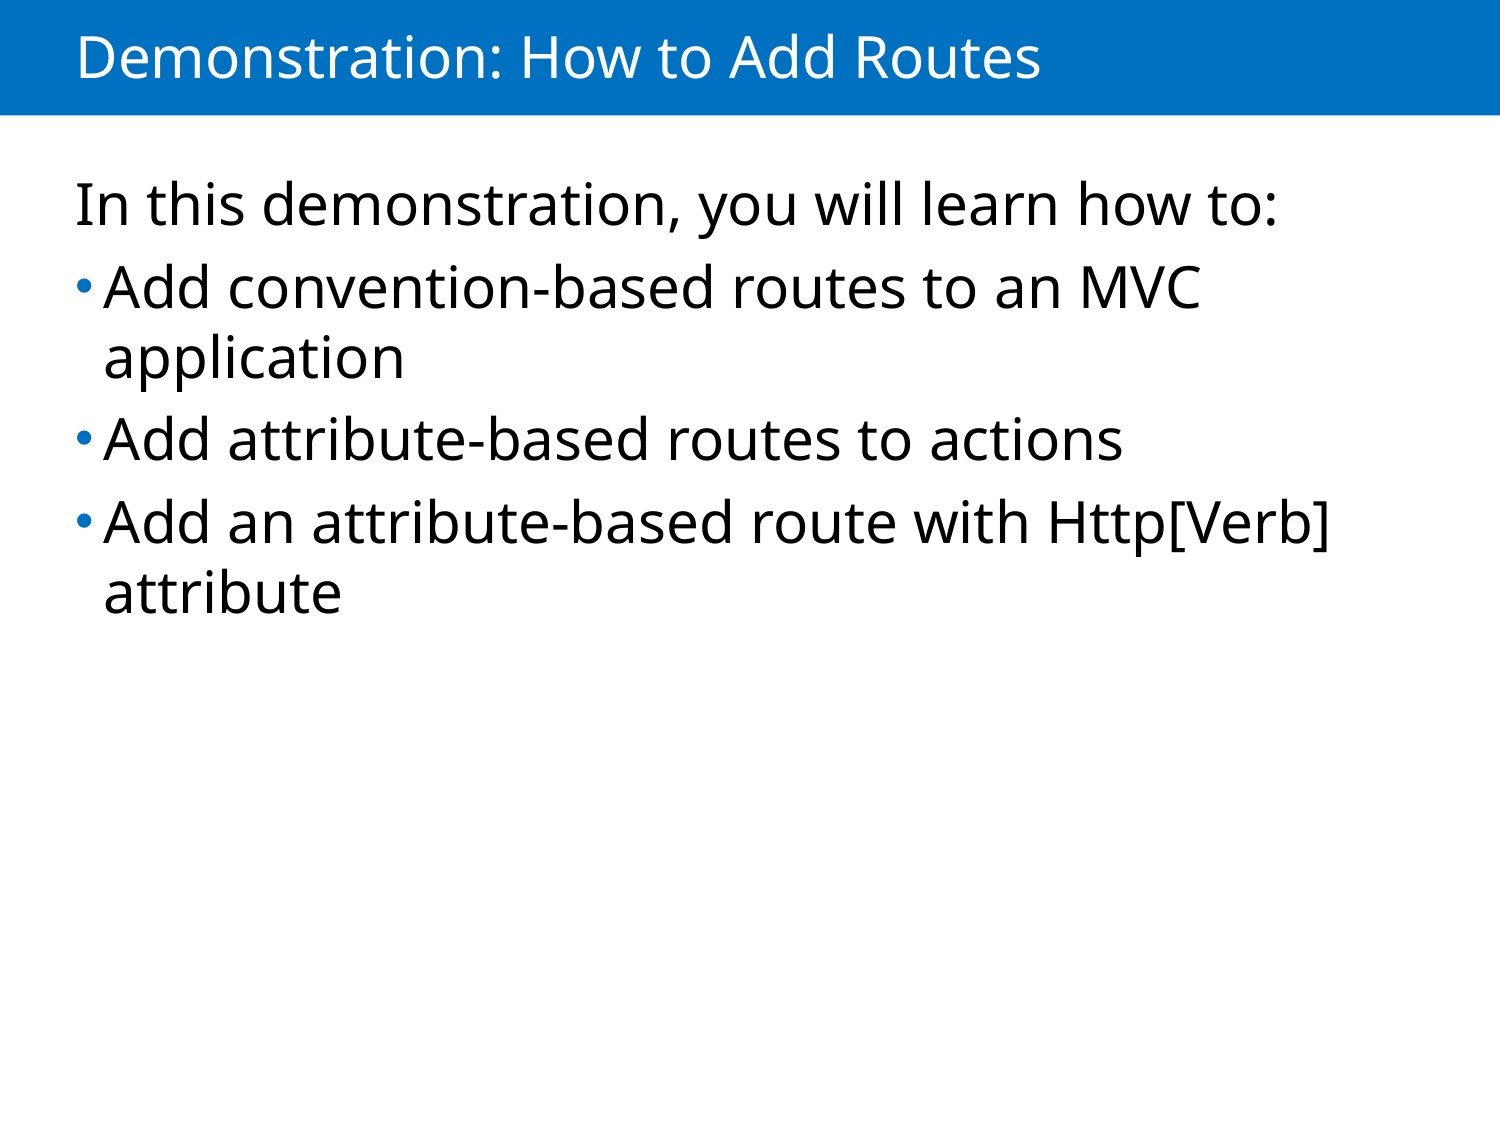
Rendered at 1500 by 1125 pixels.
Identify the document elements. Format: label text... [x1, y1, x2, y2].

text_box In this demonstration, you will learn how to: Add convention-based routes to an MVC application Add attribute-based routes to actions Add an attribute-based route with Http[Verb] attribute [75, 167, 1408, 1012]
title Demonstration: How to Add Routes [75, 0, 1351, 122]
